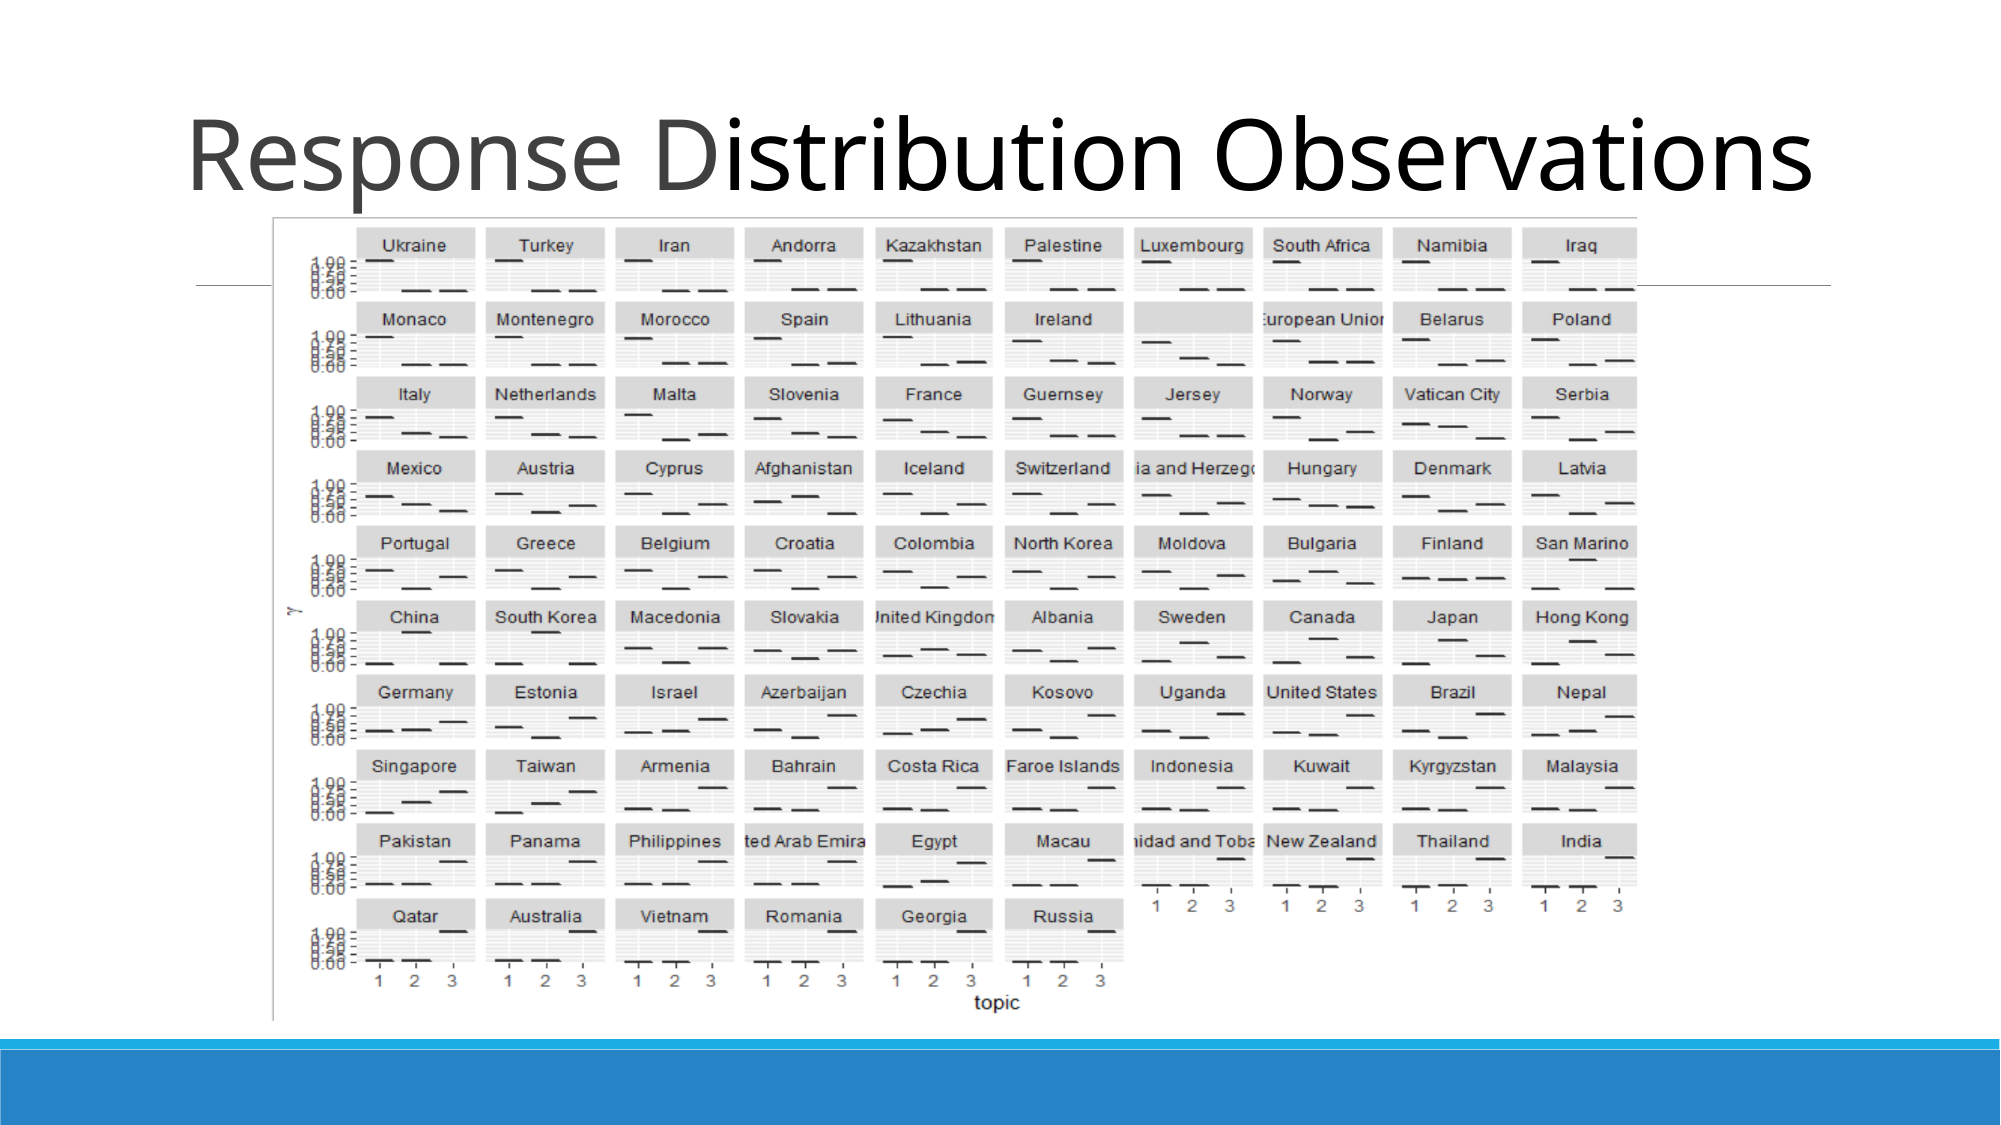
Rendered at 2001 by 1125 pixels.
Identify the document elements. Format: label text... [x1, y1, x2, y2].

title Response Distribution Observations [165, 0, 1835, 218]
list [270, 217, 1638, 1022]
